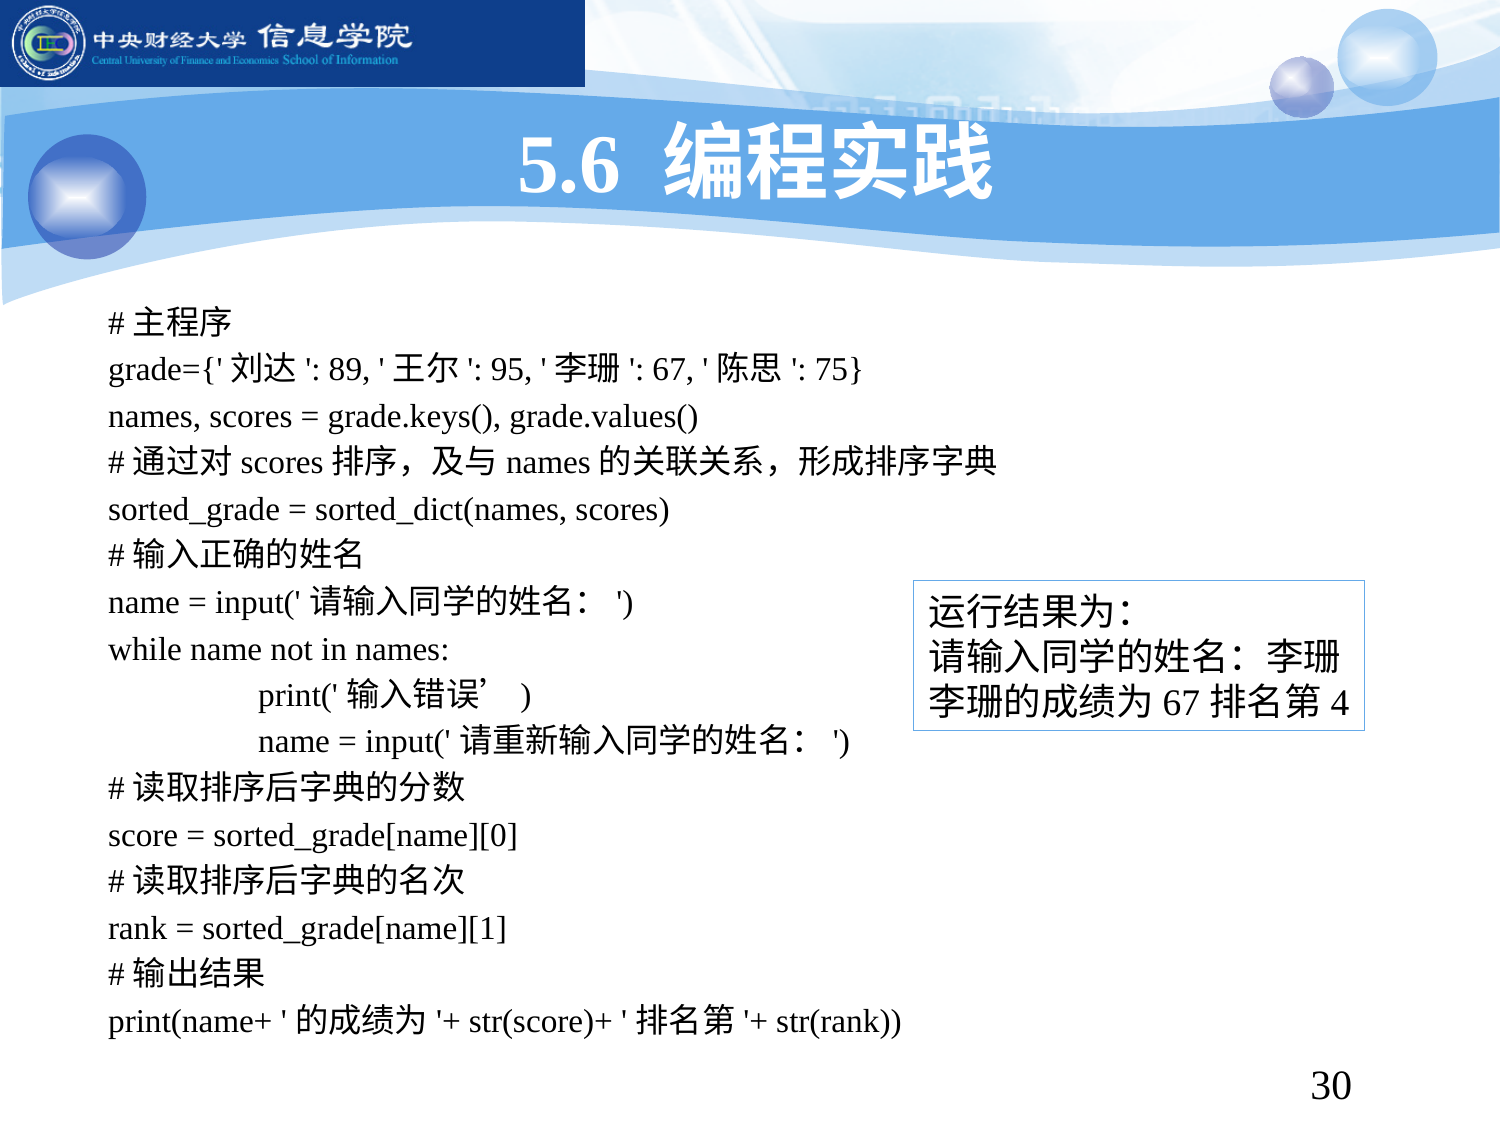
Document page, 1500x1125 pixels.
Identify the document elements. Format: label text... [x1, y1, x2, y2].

text_box 运行结果为： 请输入同学的姓名：李珊 李珊的成绩为67排名第4 [913, 580, 1365, 731]
title 5.6 编程实践 [150, 112, 1363, 205]
list #主程序 grade={'刘达': 89, '王尔': 95, '李珊': 67, '陈思': 75} names, scores = grade.keys(), grade.values() #通过对scores排序，及与names的关联关系，形成排序字典 sorted_grade = sorted_dict(names, scores) #输入正确的姓名 name = input('请输入同学的姓名：') while name not in names: print('输入错误’) name = input('请重新输入同学的姓名：') #读取排序后字典的分数 score = sorted_grade[name][0] #读取排序后字典的名次 rank = sorted_grade[name][1] #输出结果 print(name+ '的成绩为'+ str(score)+ '排名第'+ str(rank)) [93, 293, 1405, 1084]
picture [0, 0, 1500, 197]
